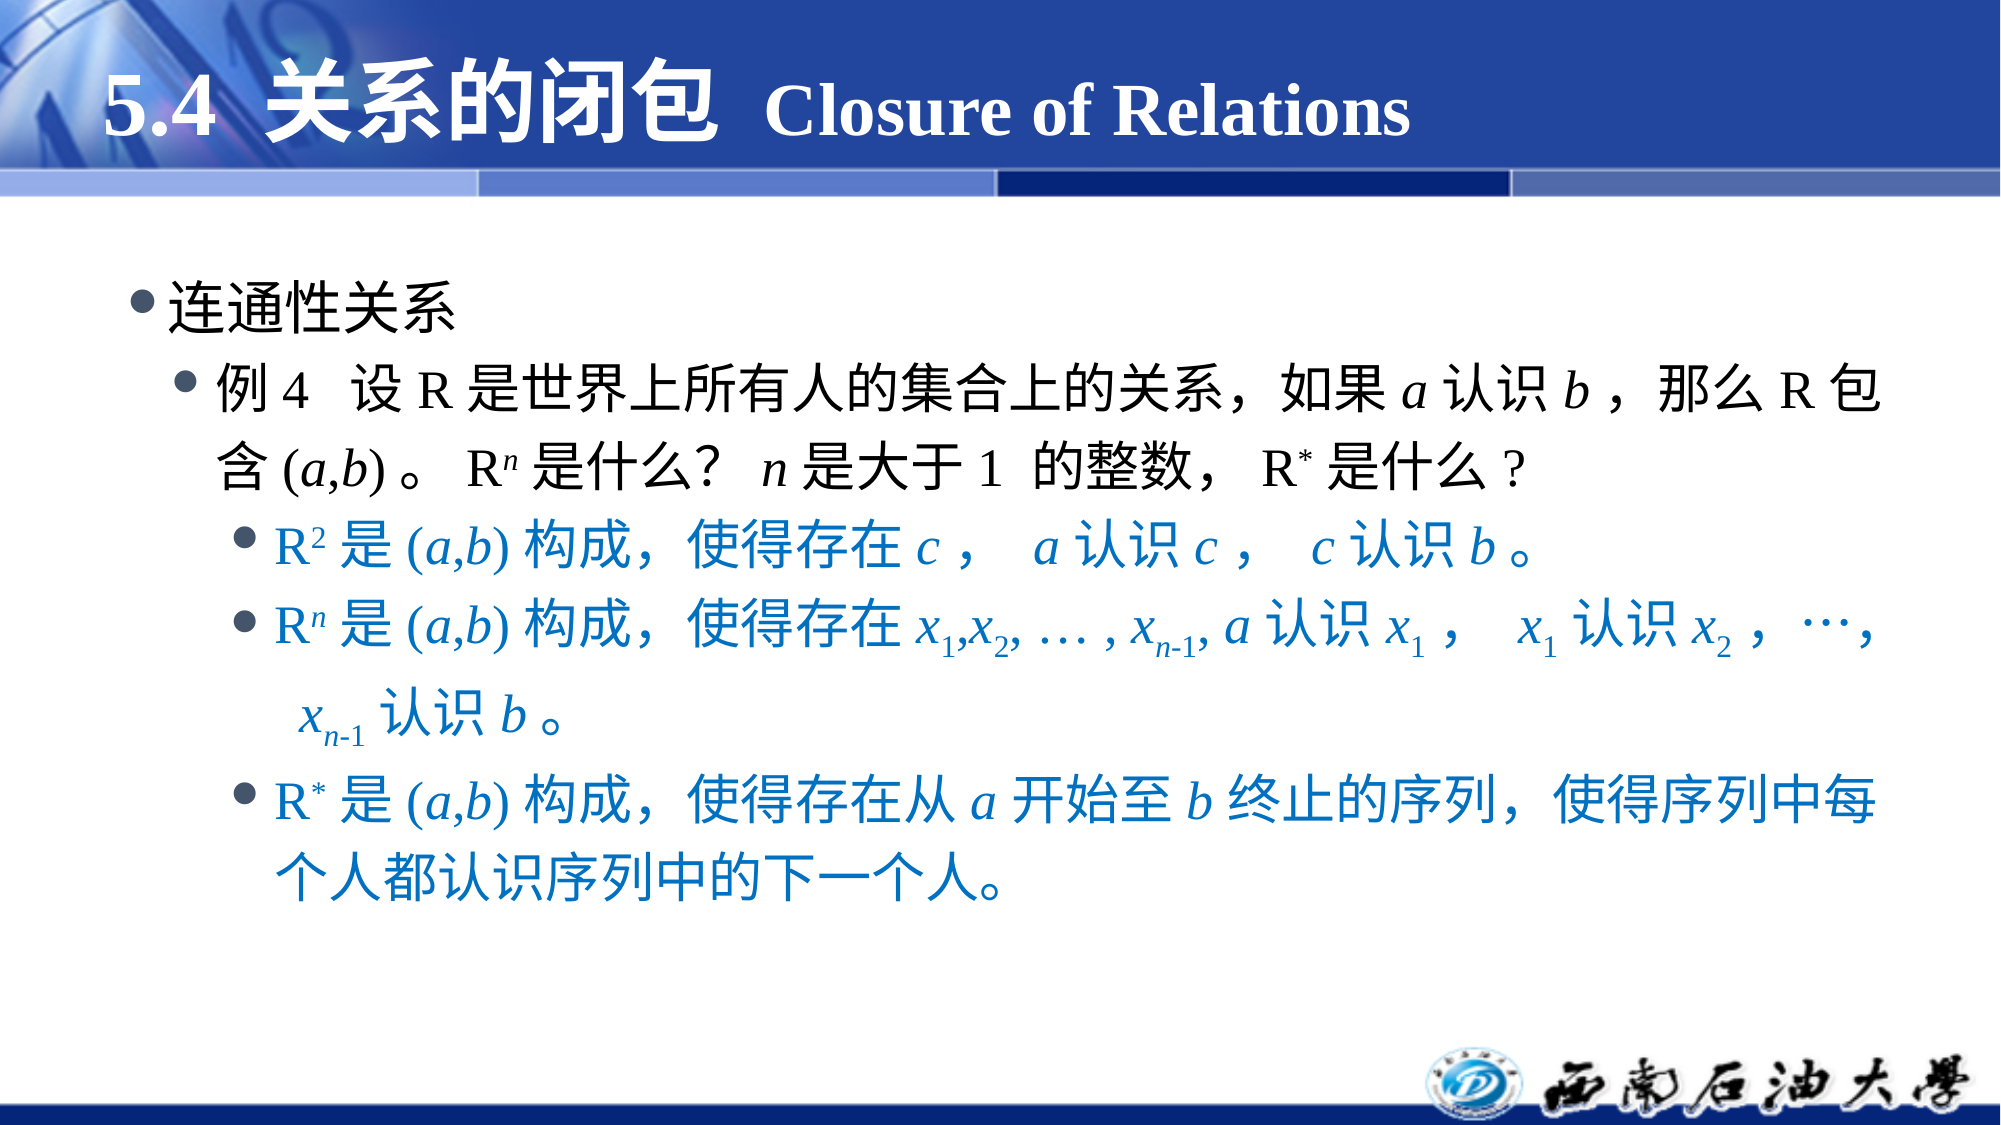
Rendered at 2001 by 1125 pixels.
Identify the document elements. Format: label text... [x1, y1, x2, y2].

title 5.4 关系的闭包 Closure of Relations [87, 0, 1625, 213]
picture [0, 0, 2001, 1125]
text_box 连通性关系 例4 设R是世界上所有人的集合上的关系，如果a认识b，那么R包含(a,b)。Rn是什么？n是大于1 的整数，R*是什么? R2是(a,b)构成，使得存在c， a认识c， c认识b。 Rn是(a,b)构成，使得存在x1,x2, … , xn-1, a认识x1， x1认识x2，…， xn-1认识b。 R*是(a,b)构成，使得存在从a开始至b终止的序列，使得序列中每个人都认识序列中的下一个人。 [112, 249, 1900, 916]
